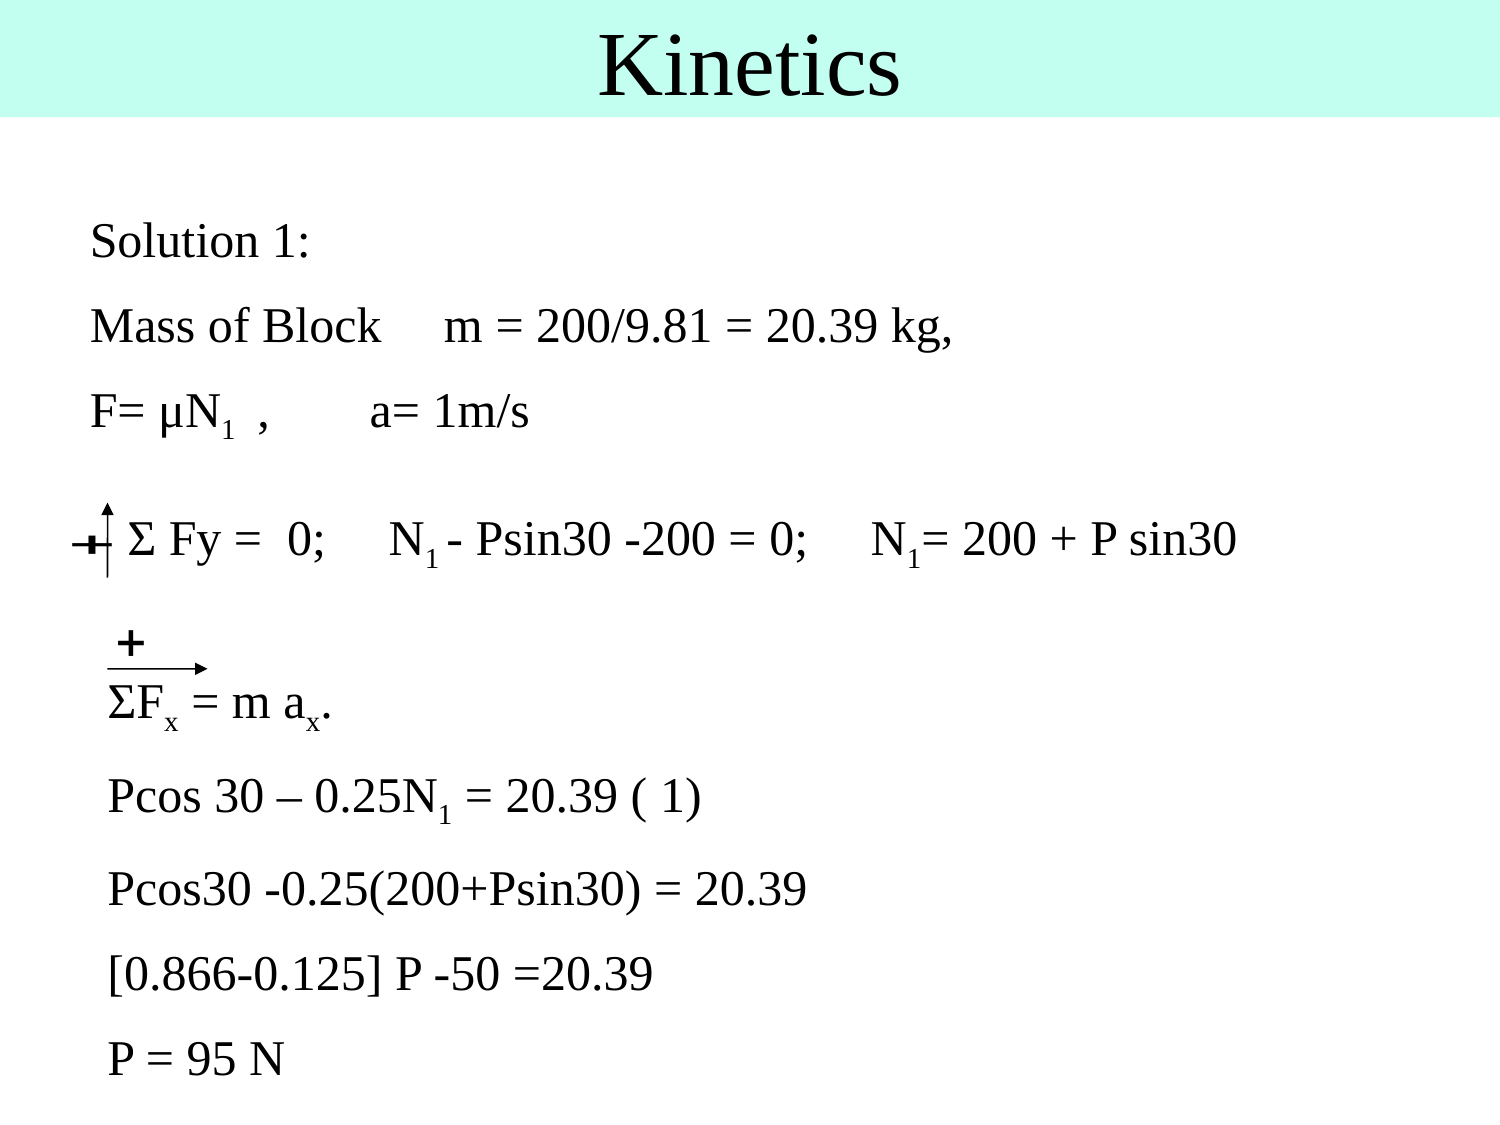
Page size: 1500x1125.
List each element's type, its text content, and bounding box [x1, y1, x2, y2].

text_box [54, 199, 1500, 579]
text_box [107, 618, 848, 1094]
title Kinetics [0, 0, 1500, 118]
